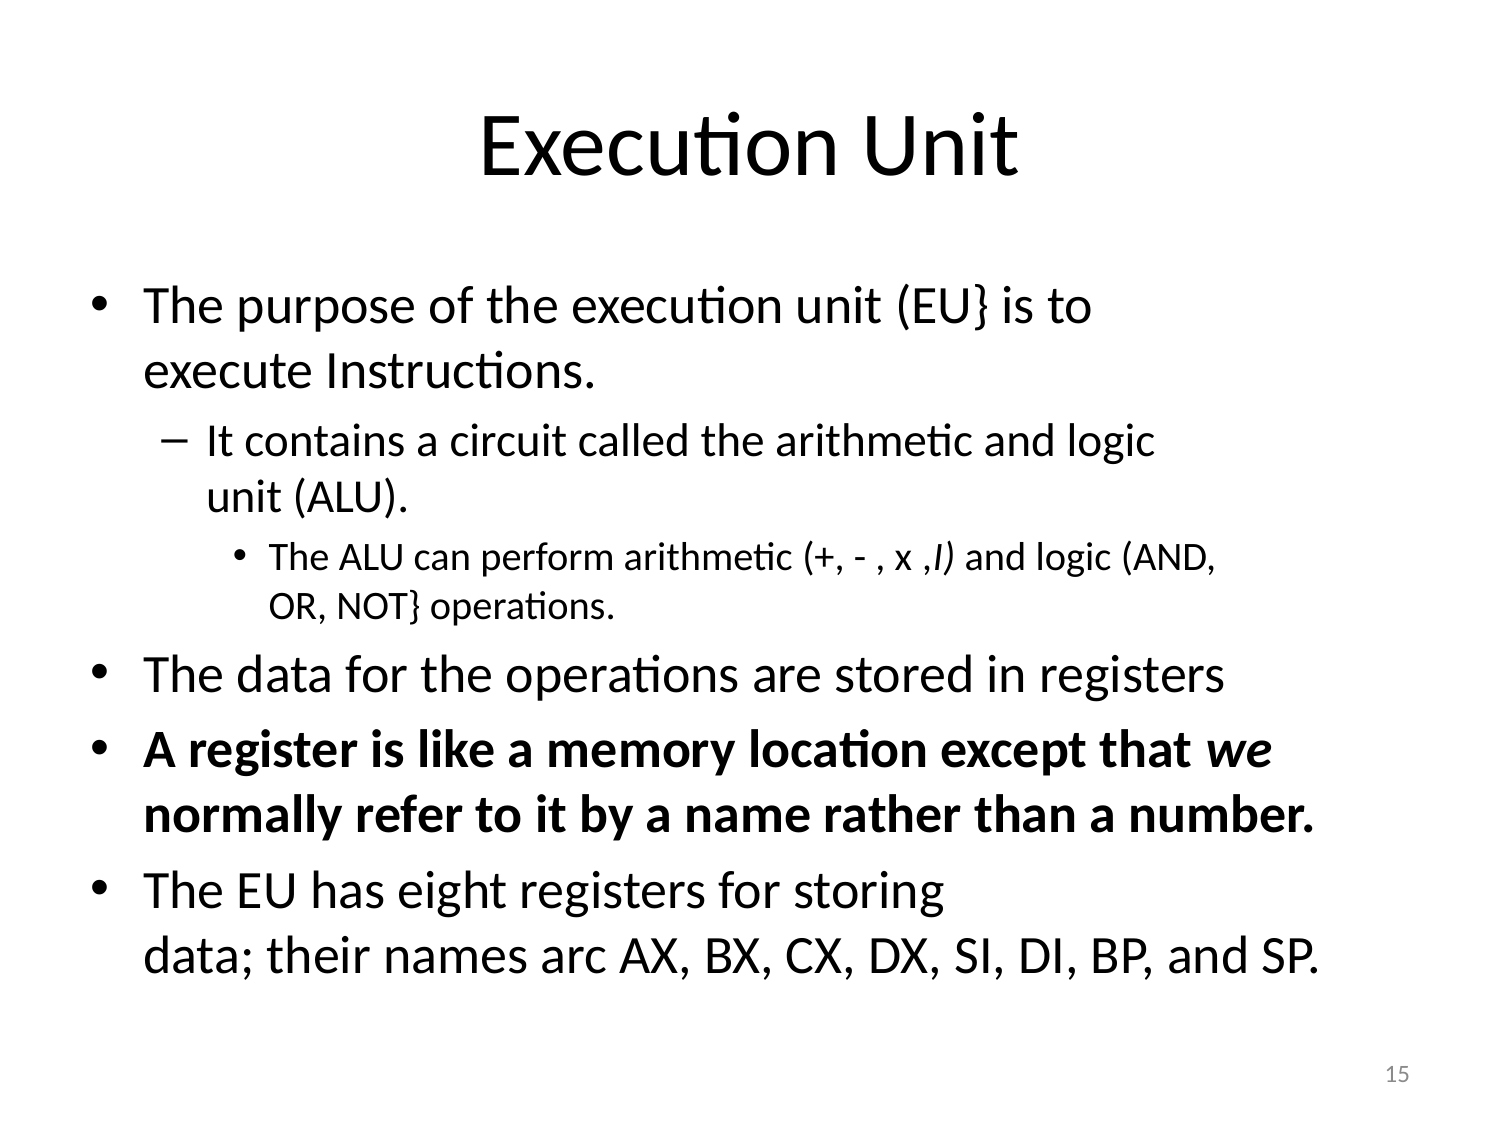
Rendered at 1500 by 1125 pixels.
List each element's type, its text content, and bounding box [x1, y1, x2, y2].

list The purpose of the execution unit (EU} is to execute Instructions. It contains a circuit called the arithmetic and logic unit (ALU). The ALU can perform arithmetic (+, - , x ,I) and logic (AND, OR, NOT} operations. The data for the operations are stored in registers A register is like a memory location except that we normally refer to it by a name rather than a number. The EU has eight registers for storing data; their names arc AX, BX, CX, DX, SI, DI, BP, and SP. [75, 262, 1425, 1005]
title Execution Unit [75, 45, 1425, 233]
slide_number 15 [1074, 1042, 1425, 1103]
